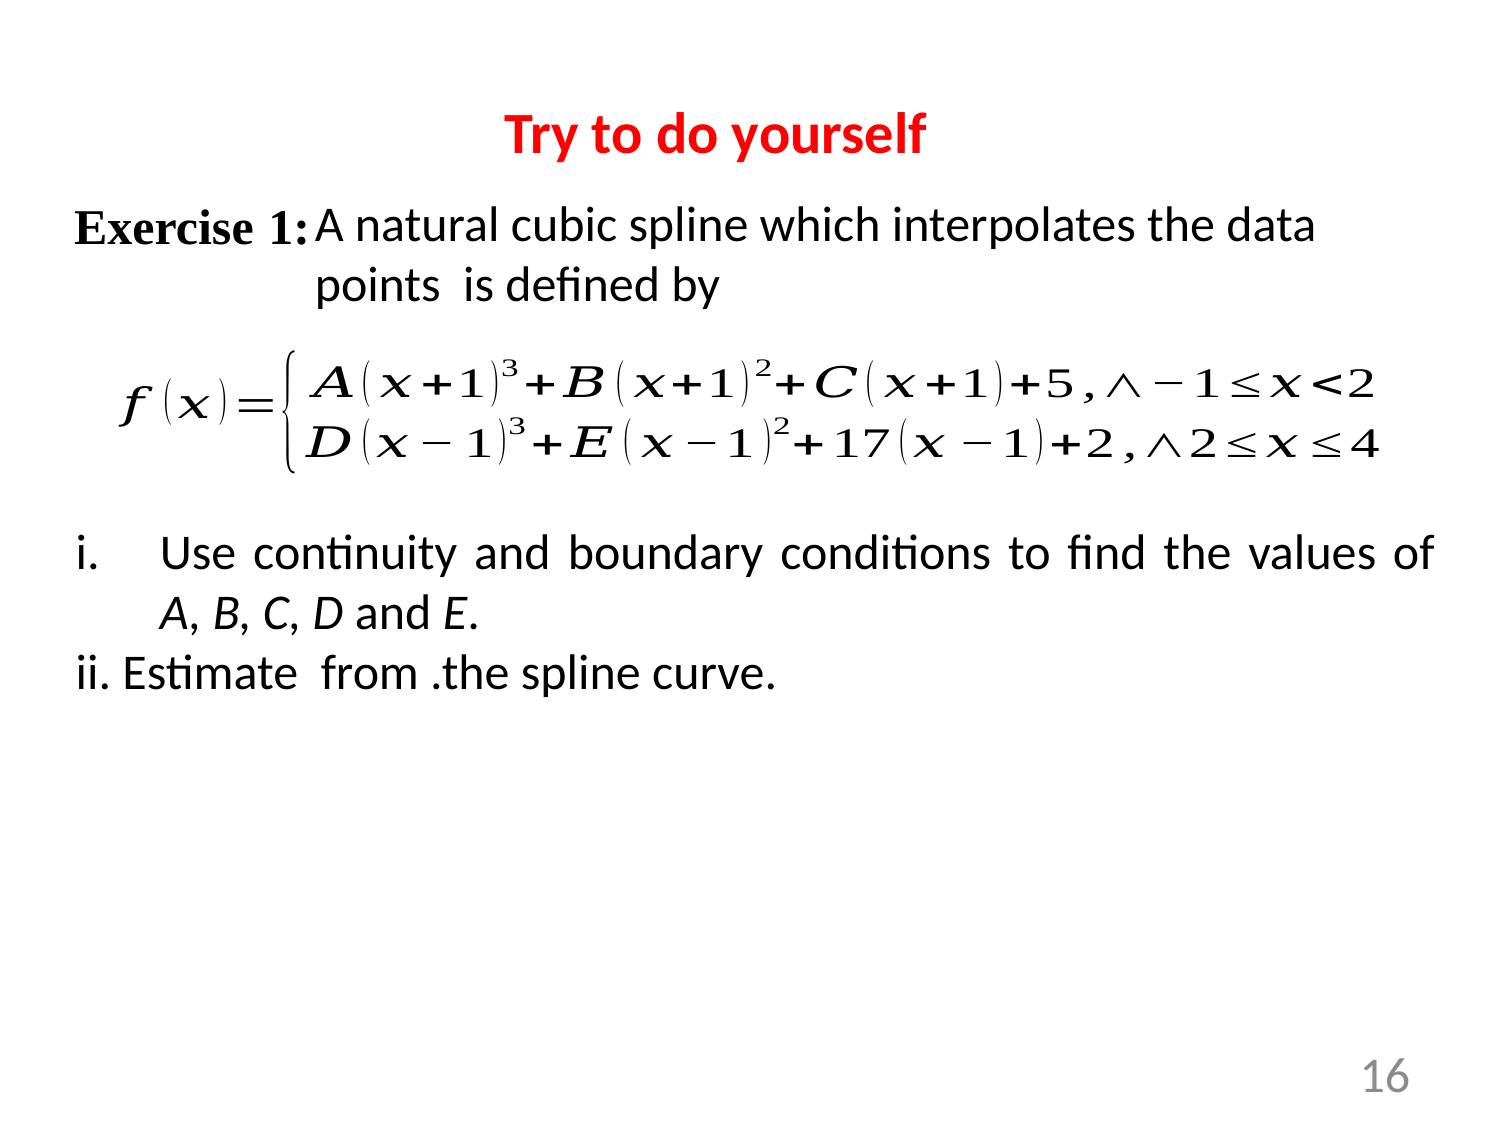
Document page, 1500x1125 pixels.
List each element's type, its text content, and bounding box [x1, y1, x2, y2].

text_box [59, 184, 1451, 710]
slide_number 16 [1325, 1042, 1425, 1103]
text_box Try to do yourself [489, 87, 975, 173]
